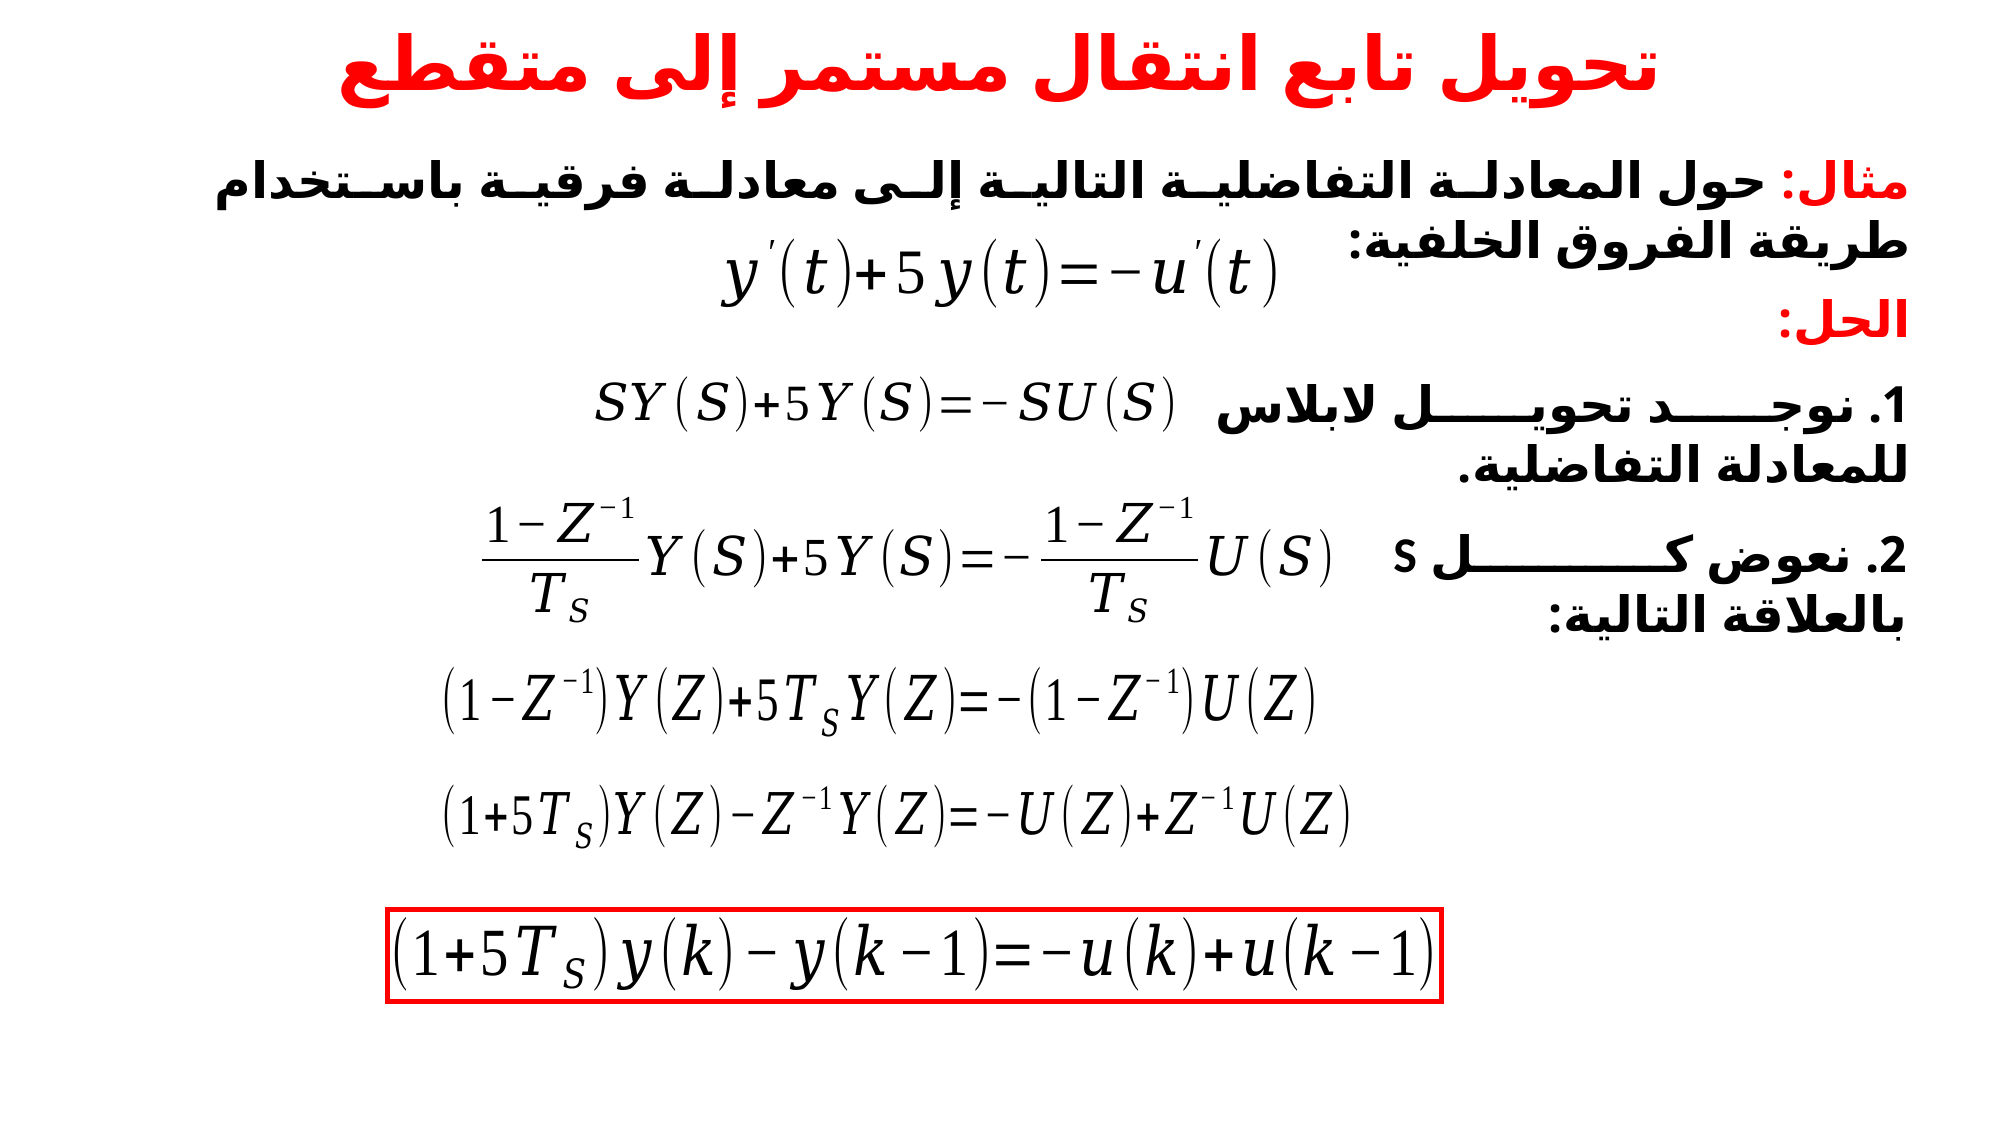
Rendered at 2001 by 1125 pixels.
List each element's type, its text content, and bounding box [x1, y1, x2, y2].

text_box الحل: 1. نوجد تحويل لابلاس للمعادلة التفاضلية. [1200, 280, 1926, 500]
text_box 2. نعوض كل S بالعلاقة التالية: [1378, 515, 1922, 651]
title تحويل تابع انتقال مستمر إلى متقطع [137, 0, 1863, 134]
text_box مثال: حول المعادلة التفاضلية التالية إلى معادلة فرقية باستخدام طريقة الفروق الخلفية: [200, 141, 1926, 277]
